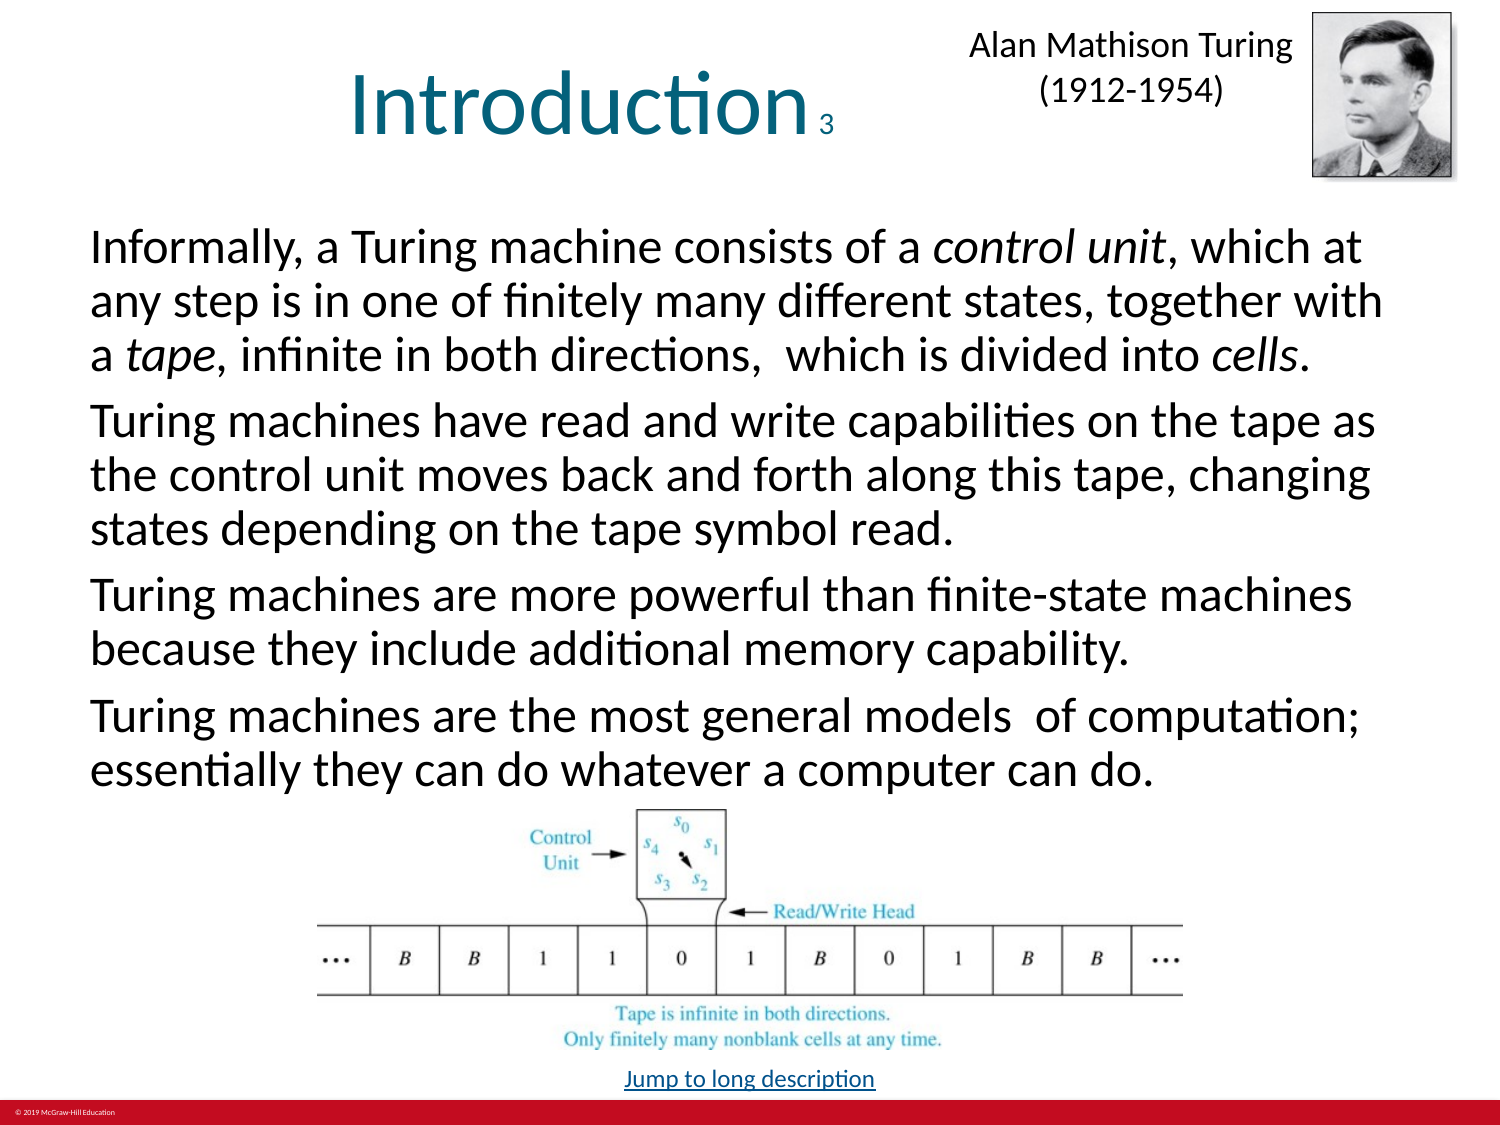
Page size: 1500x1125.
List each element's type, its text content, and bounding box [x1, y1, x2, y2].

list Informally, a Turing machine consists of a control unit, which at any step is in one of finitely many different states, together with a tape, infinite in both directions, which is divided into cells. Turing machines have read and write capabilities on the tape as the control unit moves back and forth along this tape, changing states depending on the tape symbol read. Turing machines are more powerful than finite-state machines because they include additional memory capability. Turing machines are the most general models of computation; essentially they can do whatever a computer can do. [75, 212, 1425, 800]
list Alan Mathison Turing (1912-1954) [950, 12, 1310, 118]
title Introduction 3 [0, 0, 1183, 195]
list Jump to long description [568, 1062, 932, 1093]
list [1312, 12, 1460, 183]
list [317, 809, 1183, 1051]
